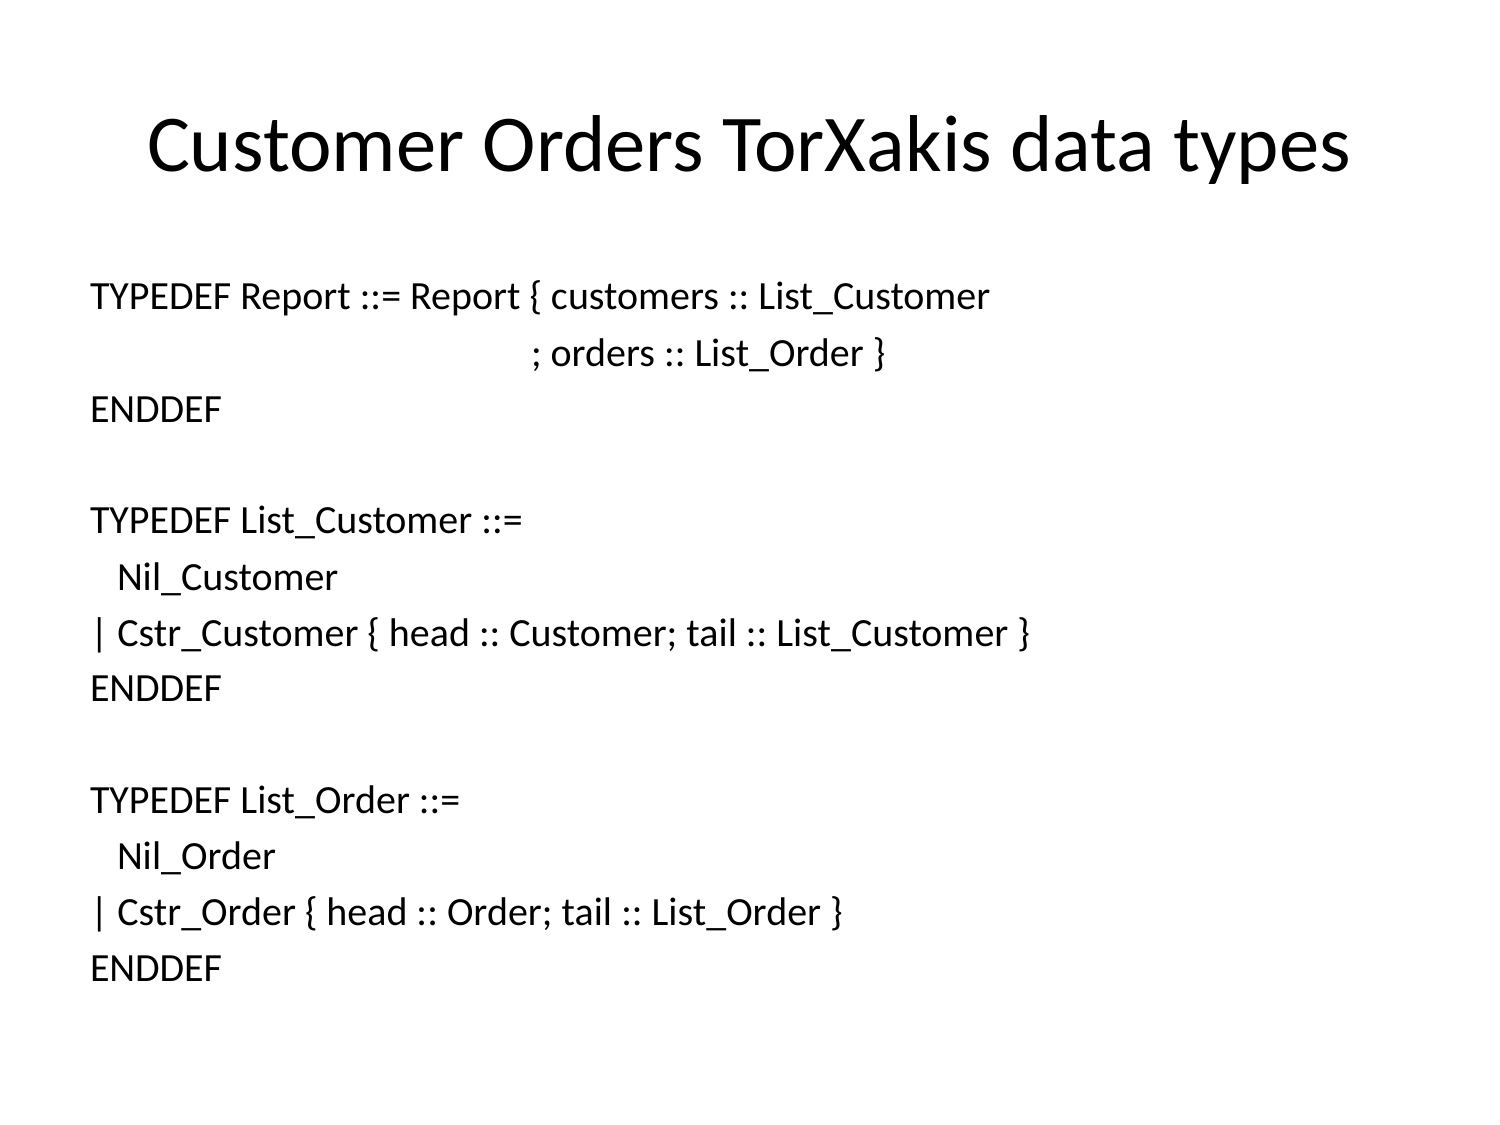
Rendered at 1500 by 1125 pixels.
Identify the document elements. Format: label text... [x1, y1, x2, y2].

list TYPEDEF Report ::= Report { customers :: List_Customer ; orders :: List_Order } ENDDEF TYPEDEF List_Customer ::= Nil_Customer | Cstr_Customer { head :: Customer; tail :: List_Customer } ENDDEF TYPEDEF List_Order ::= Nil_Order | Cstr_Order { head :: Order; tail :: List_Order } ENDDEF [75, 262, 1425, 1005]
title Customer Orders TorXakis data types [75, 45, 1425, 233]
